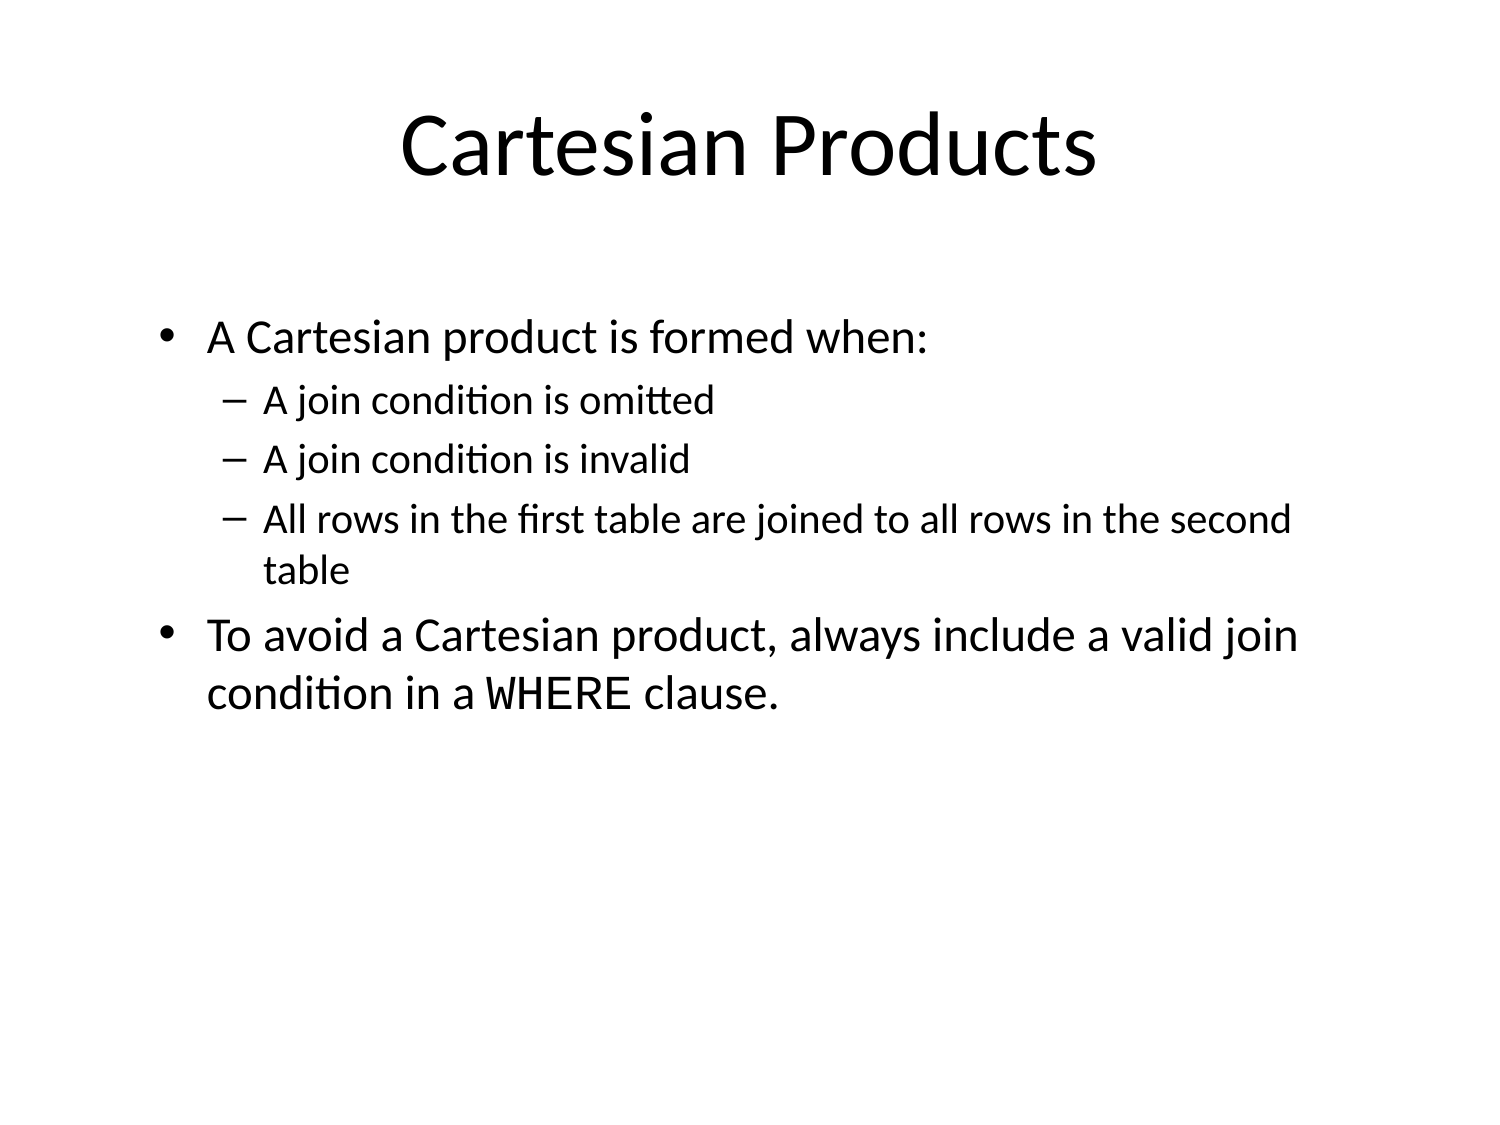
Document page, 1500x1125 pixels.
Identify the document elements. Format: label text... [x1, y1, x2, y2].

list A Cartesian product is formed when: A join condition is omitted A join condition is invalid All rows in the first table are joined to all rows in the second table To avoid a Cartesian product, always include a valid join condition in a WHERE clause. [143, 297, 1355, 731]
title Cartesian Products [75, 45, 1425, 233]
